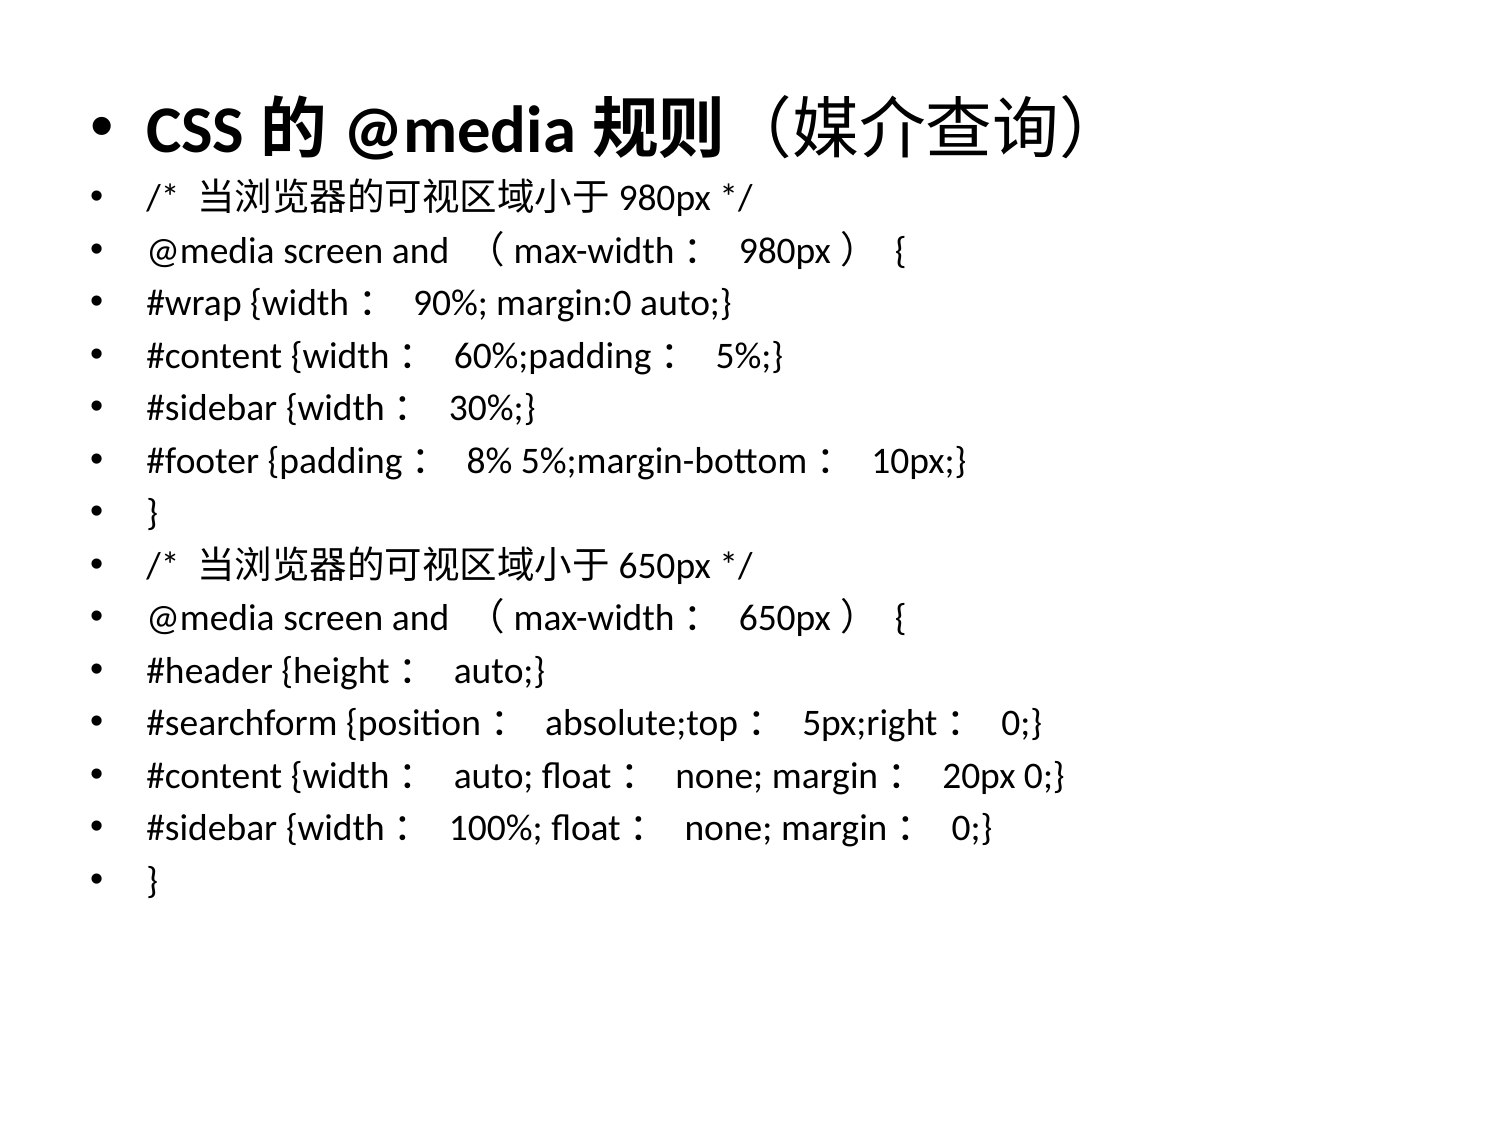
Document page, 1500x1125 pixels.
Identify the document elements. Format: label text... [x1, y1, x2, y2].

list CSS的@media规则（媒介查询） /* 当浏览器的可视区域小于980px */ @media screen and （max-width： 980px） { #wrap {width： 90%; margin:0 auto;} #content {width： 60%;padding： 5%;} #sidebar {width： 30%;} #footer {padding： 8% 5%;margin-bottom： 10px;} } /* 当浏览器的可视区域小于650px */ @media screen and （max-width： 650px） { #header {height： auto;} #searchform {position： absolute;top： 5px;right： 0;} #content {width： auto; float： none; margin： 20px 0;} #sidebar {width： 100%; float： none; margin： 0;} } [75, 78, 1425, 1005]
